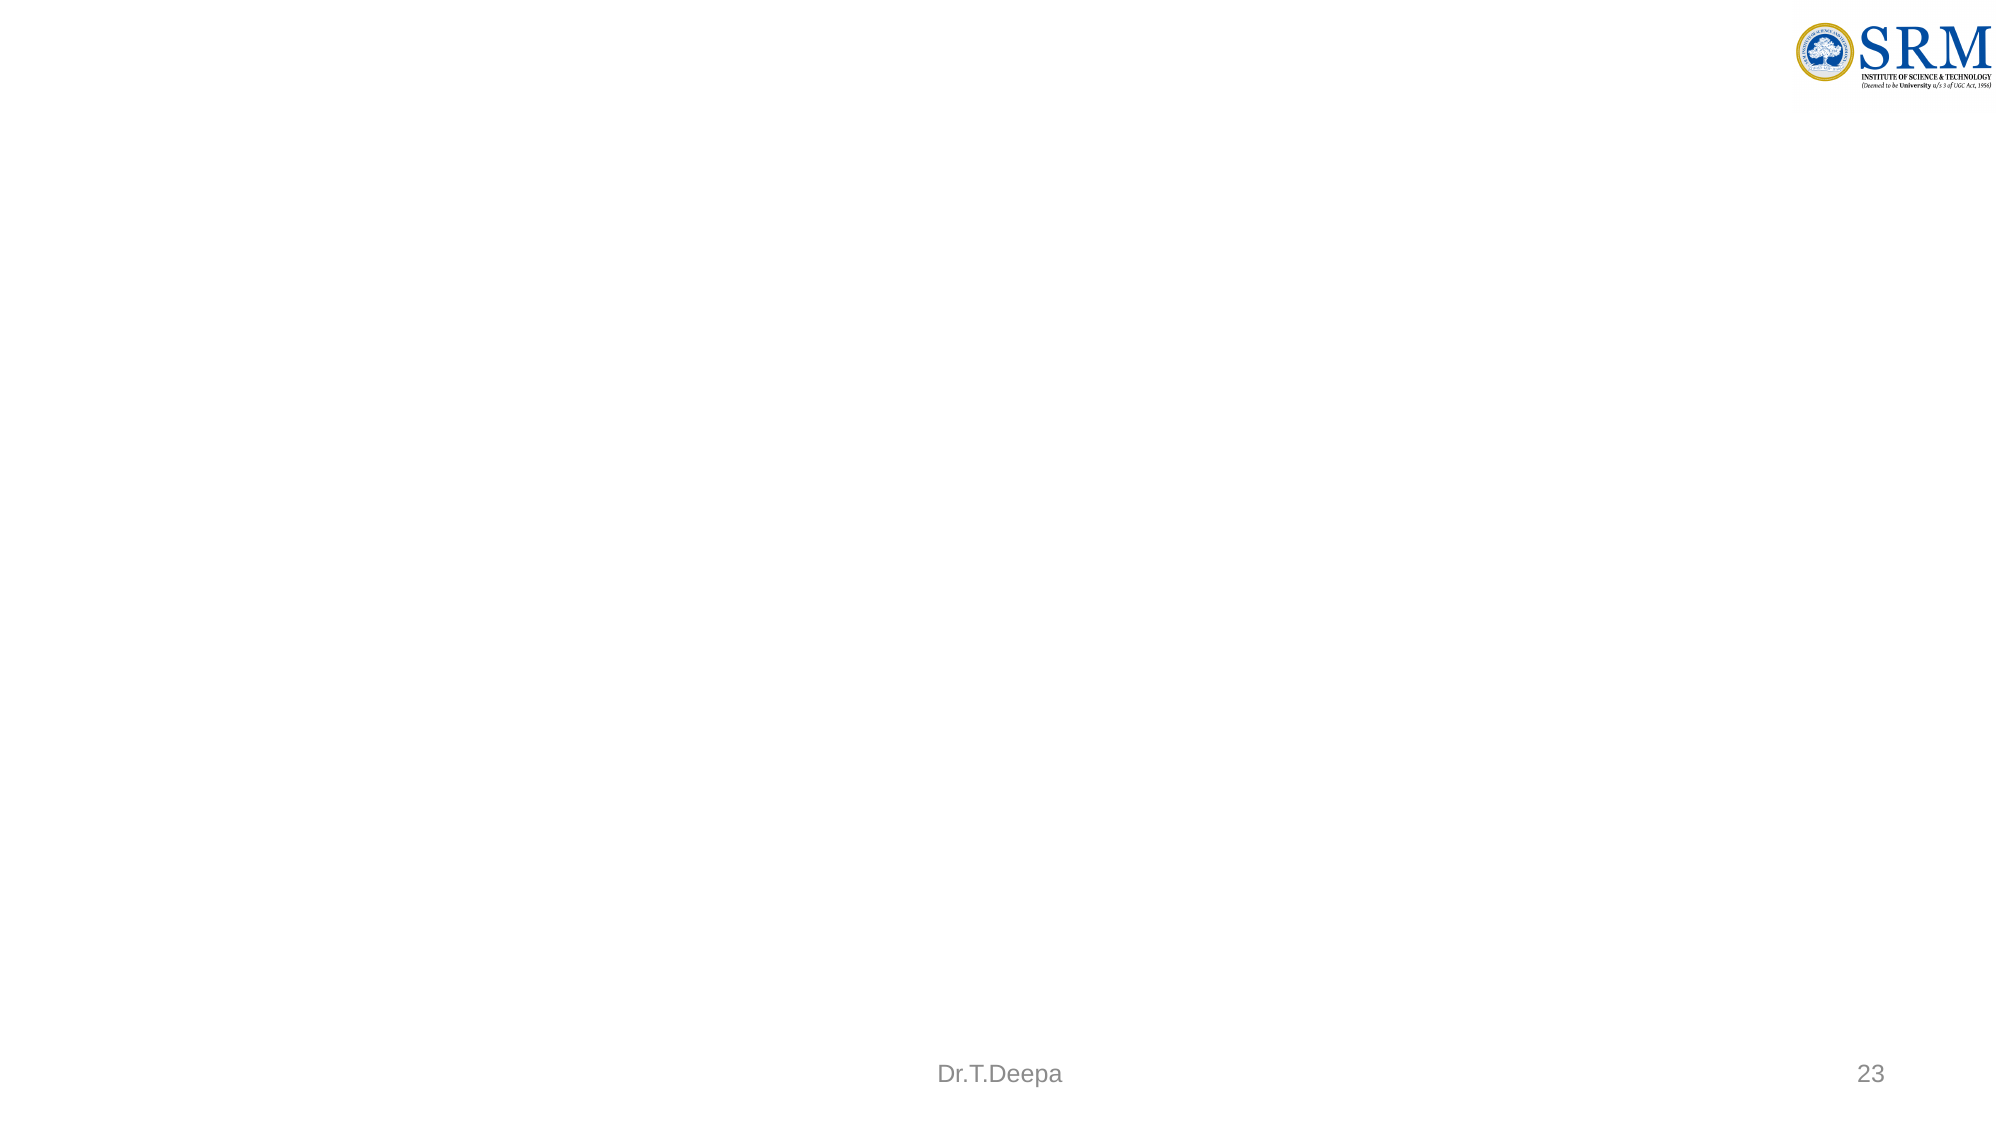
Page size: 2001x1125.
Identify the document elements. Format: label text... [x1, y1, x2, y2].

picture [1792, 0, 1996, 113]
slide_number 23 [1433, 1042, 1900, 1103]
footer Dr.T.Deepa [683, 1042, 1317, 1103]
